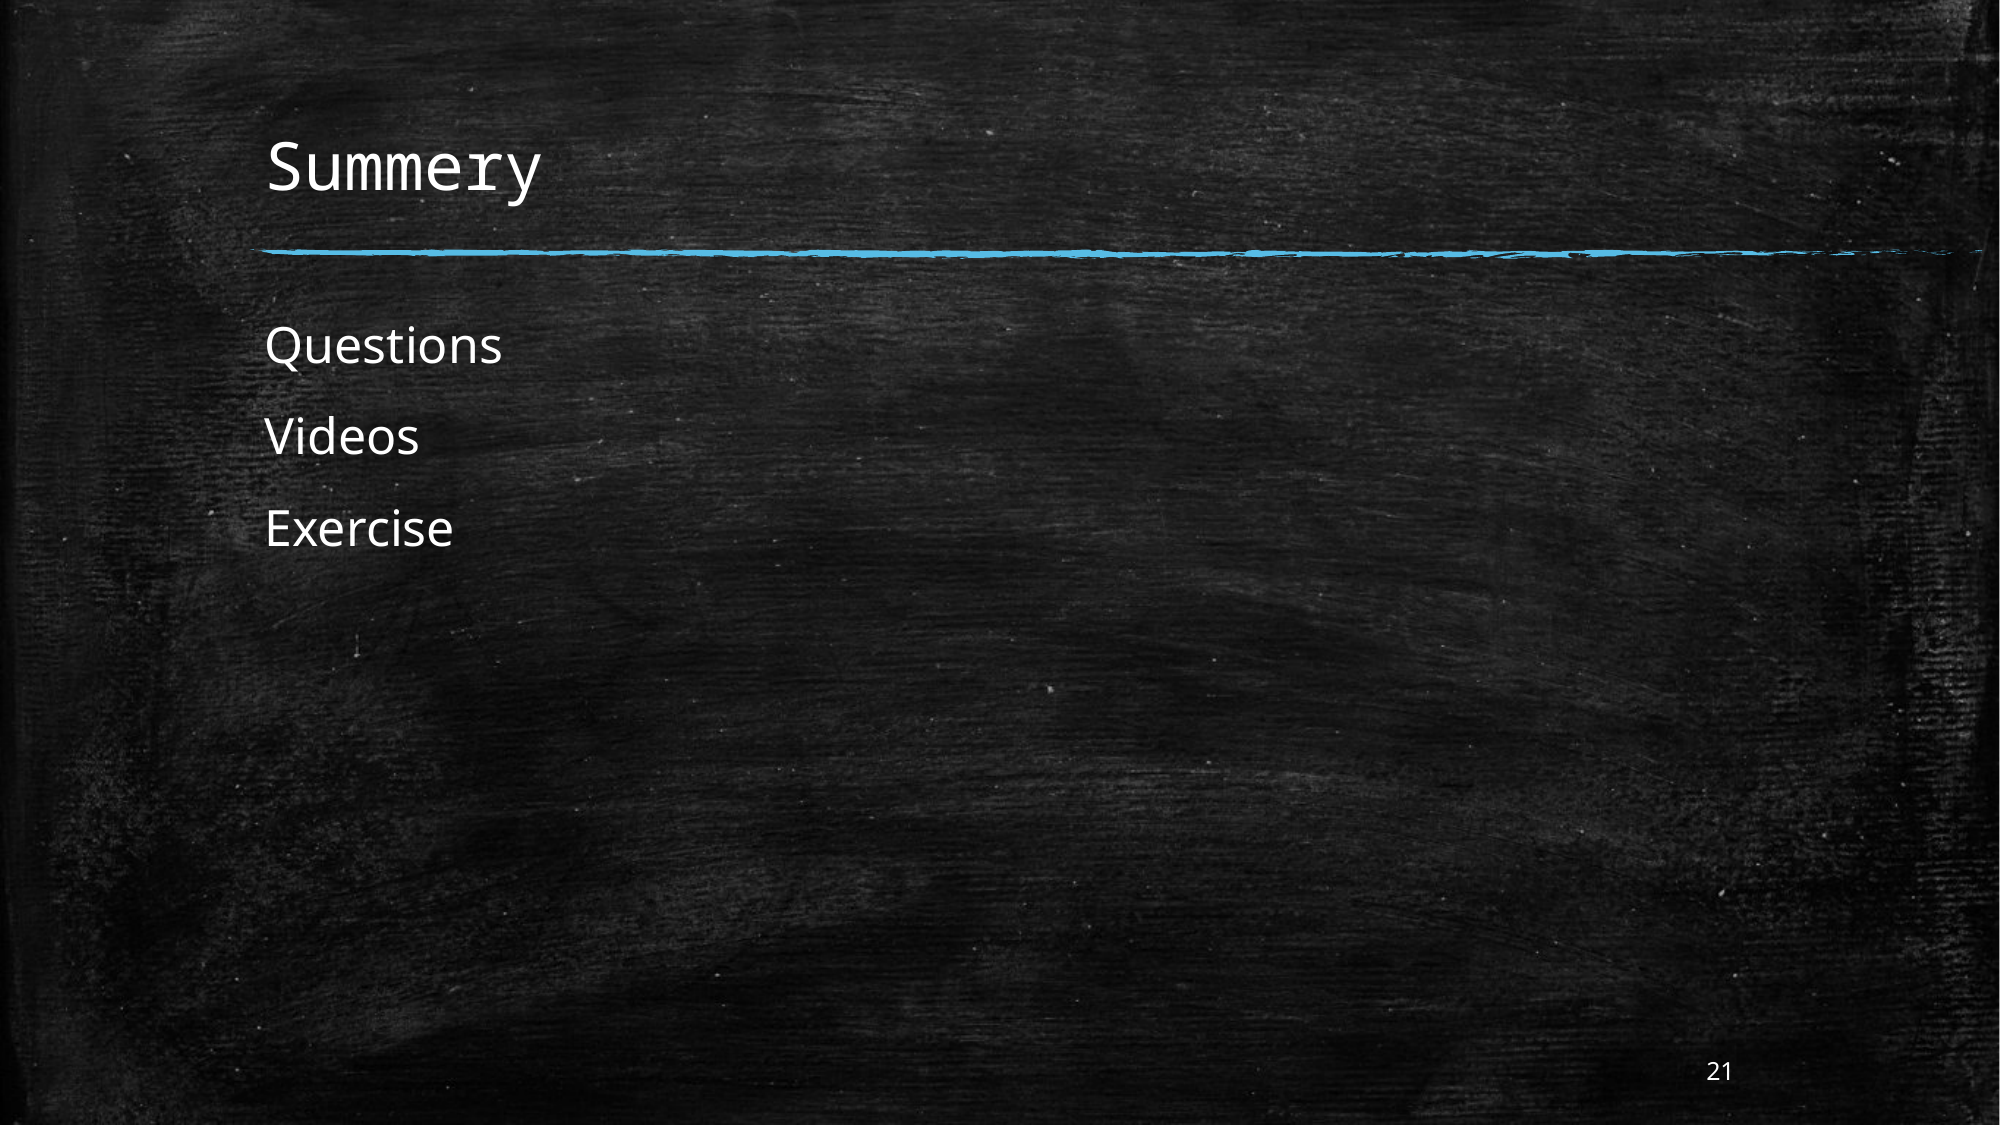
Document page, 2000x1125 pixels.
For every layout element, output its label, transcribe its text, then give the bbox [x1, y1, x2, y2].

slide_number 21 [1562, 1050, 1750, 1096]
title Summery [249, 45, 1750, 213]
list Questions Videos Exercise [249, 312, 1750, 600]
